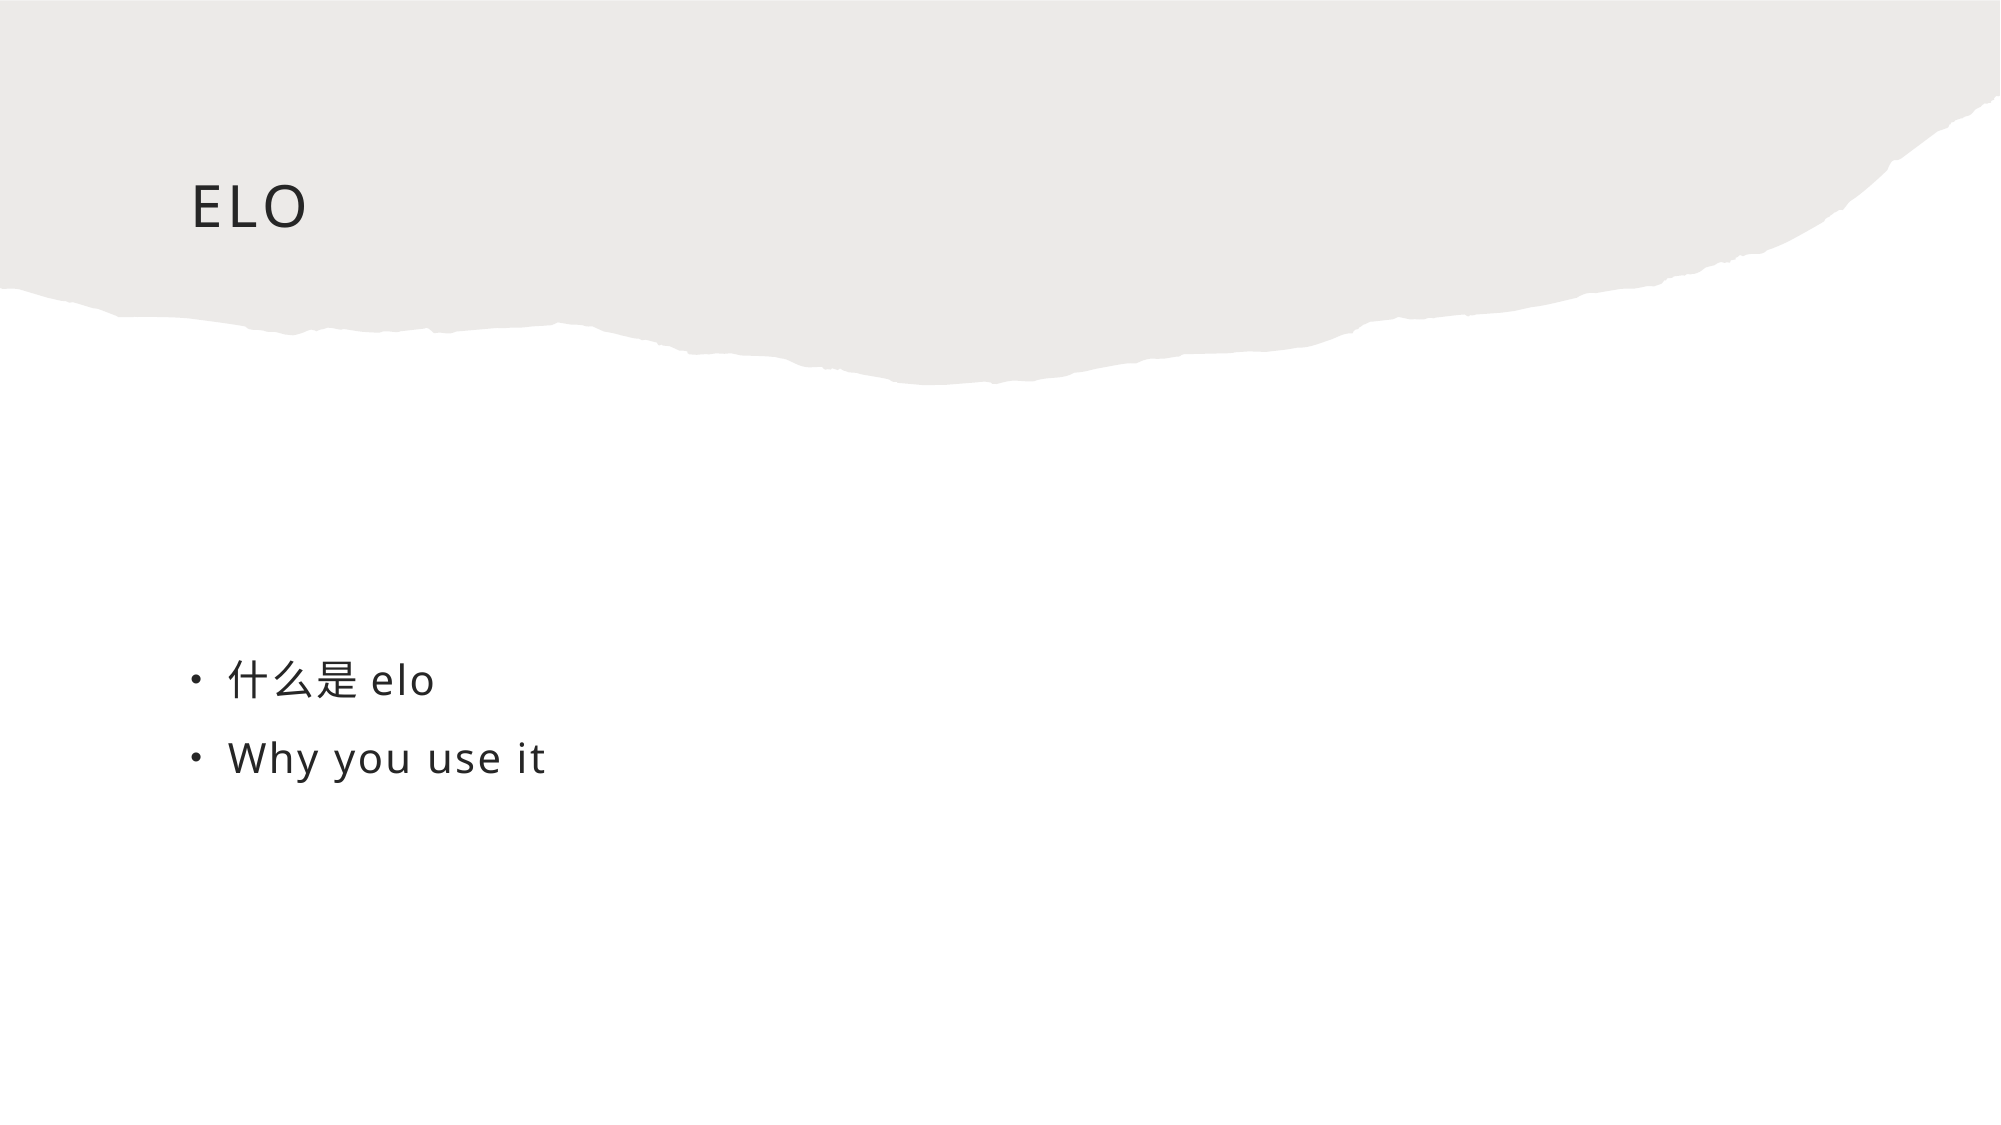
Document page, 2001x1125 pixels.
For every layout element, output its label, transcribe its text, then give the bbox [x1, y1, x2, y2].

text_box [0, 98, 2000, 1125]
text_box [0, 0, 2000, 387]
list 什么是elo Why you use it [172, 399, 1794, 1026]
title ELO [172, 99, 1816, 300]
